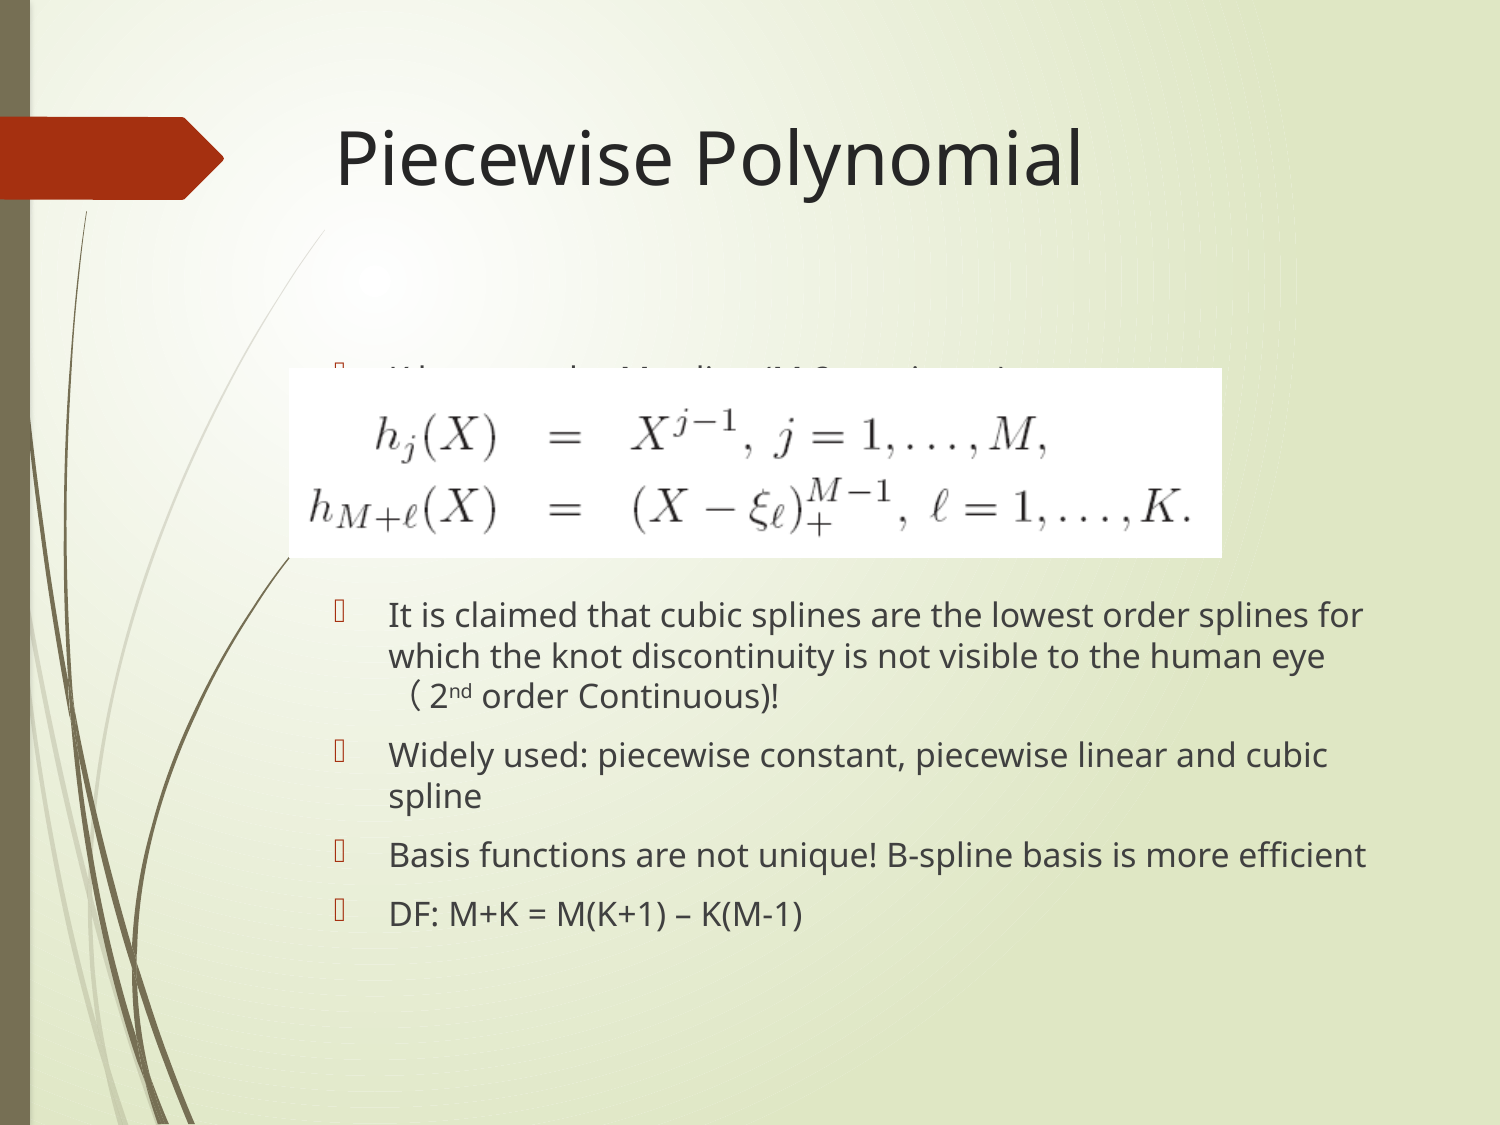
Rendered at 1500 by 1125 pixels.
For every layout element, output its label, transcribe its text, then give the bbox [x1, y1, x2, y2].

list K knots, order M spline (M-2 continous): It is claimed that cubic splines are the lowest order splines for which the knot discontinuity is not visible to the human eye （2nd order Continuous)! Widely used: piecewise constant, piecewise linear and cubic spline Basis functions are not unique! B-spline basis is more efficient DF: M+K = M(K+1) – K(M-1) [318, 350, 1400, 970]
title Piecewise Polynomial [319, 102, 1400, 313]
picture [288, 368, 1223, 558]
